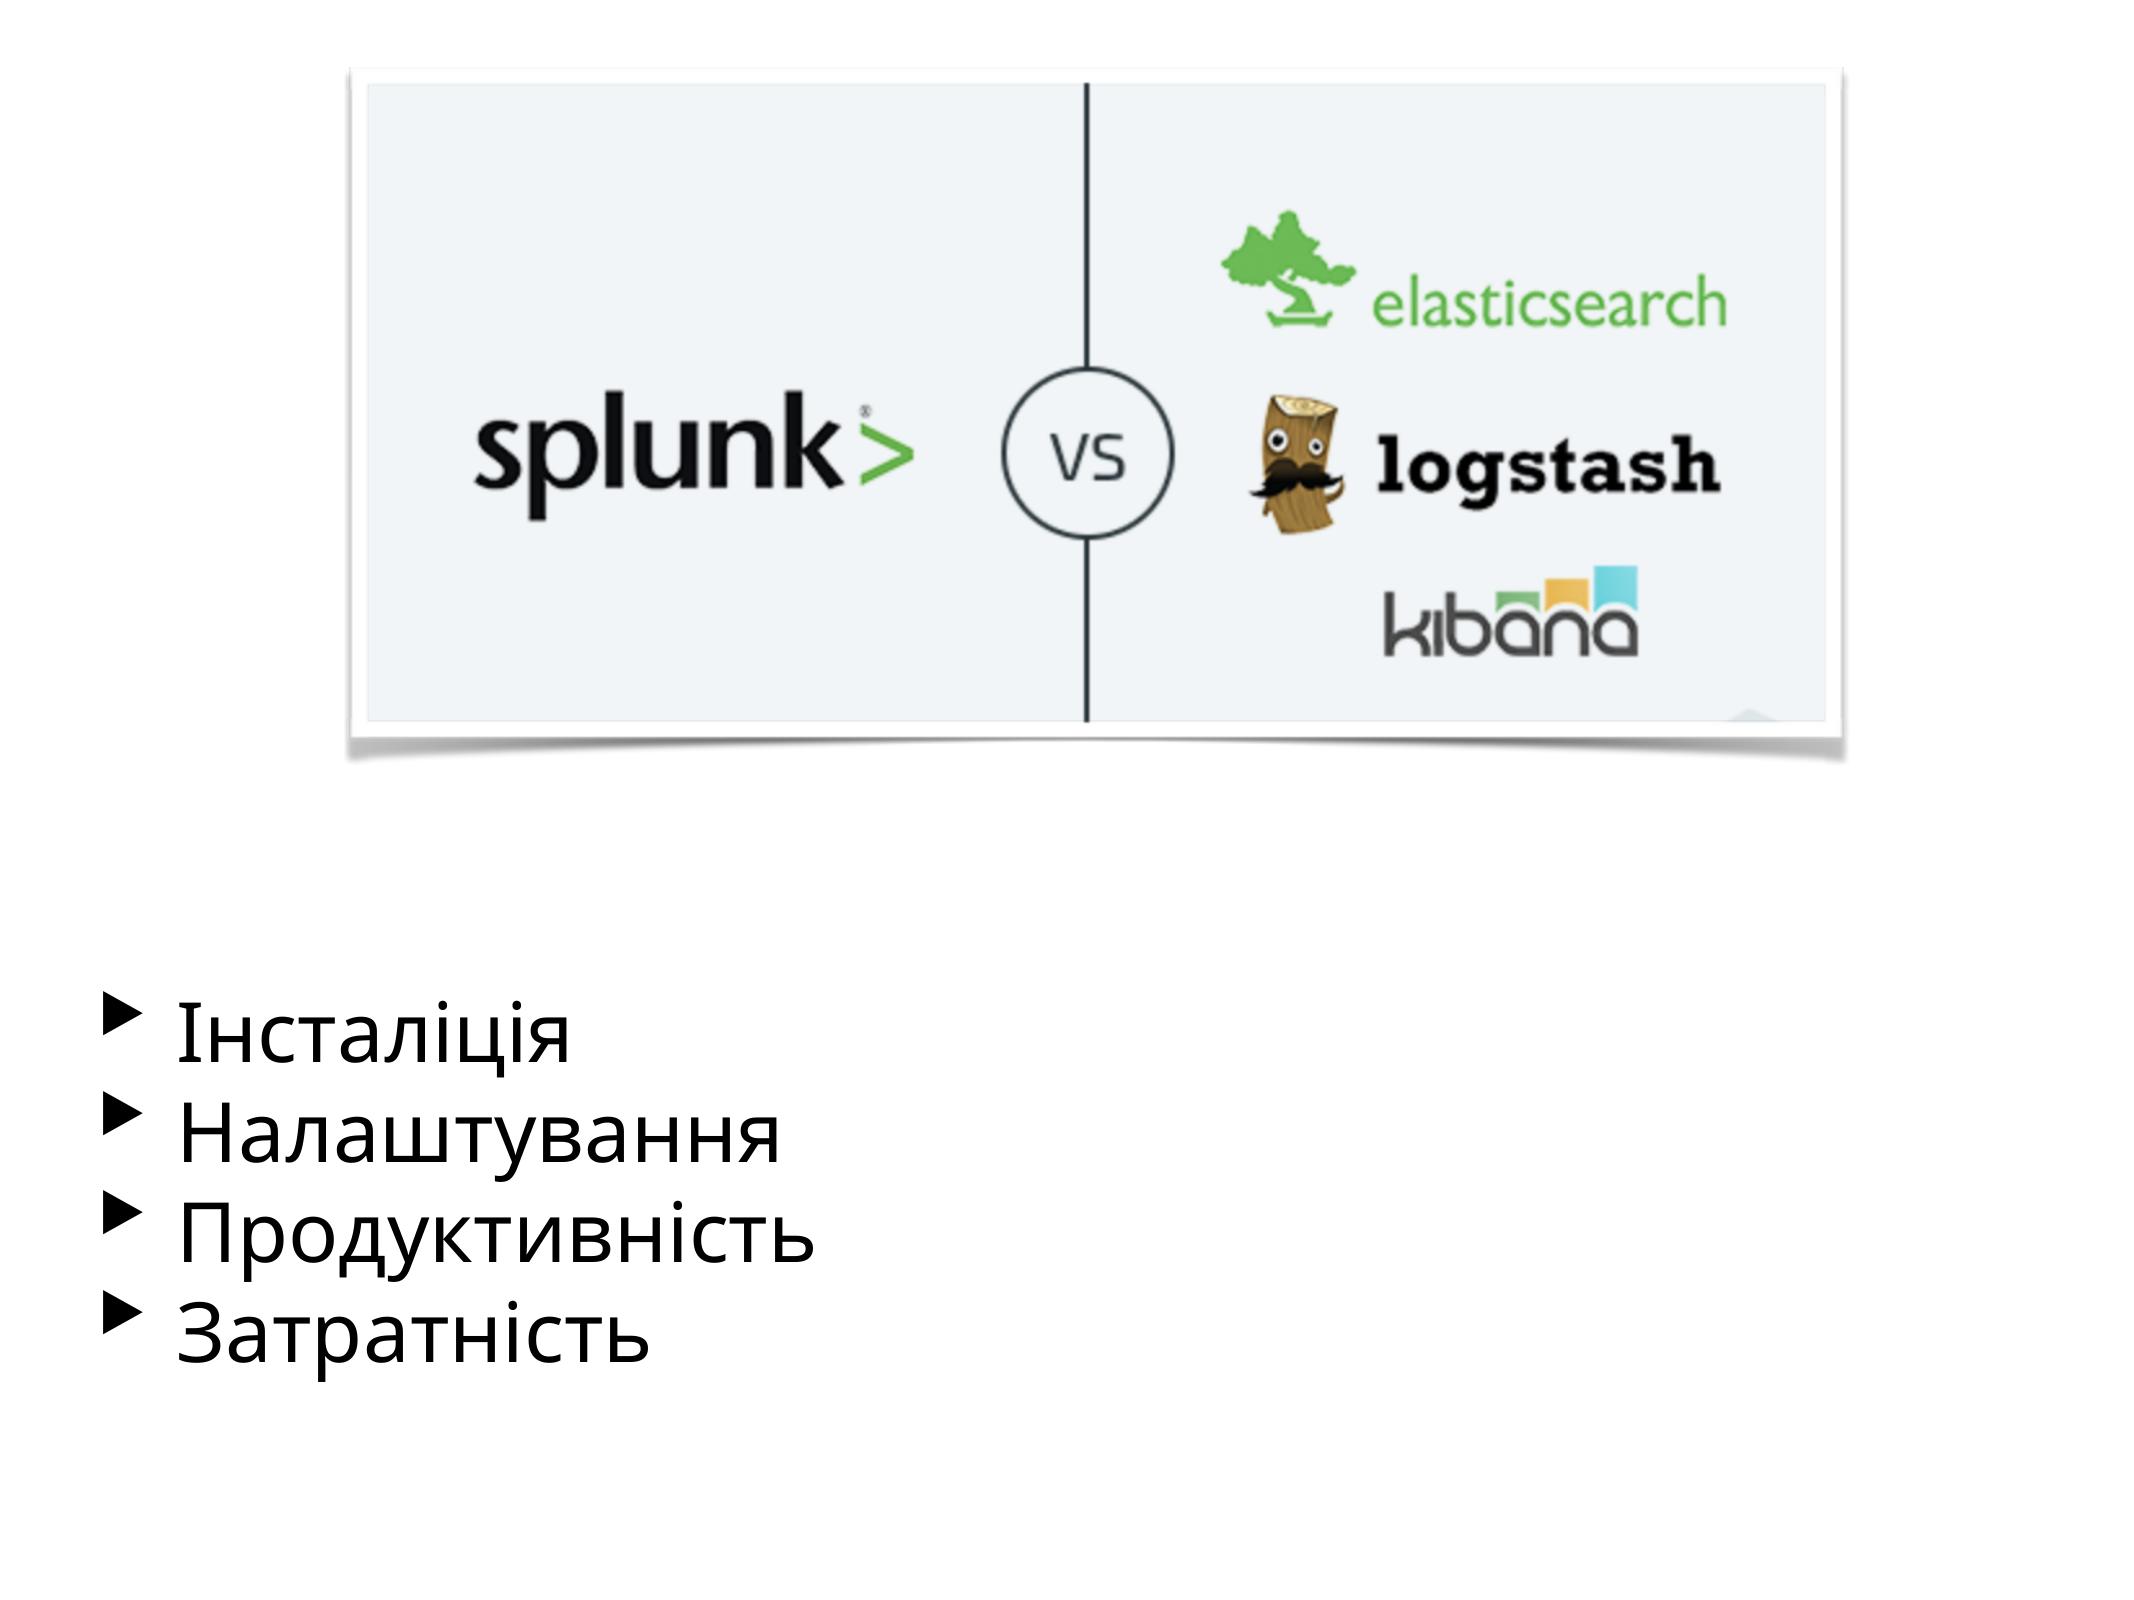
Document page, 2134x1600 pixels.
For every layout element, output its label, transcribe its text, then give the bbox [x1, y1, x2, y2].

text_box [344, 67, 1853, 769]
subtitle Інсталіція Налаштування Продуктивність Затратність [76, 970, 1795, 1388]
